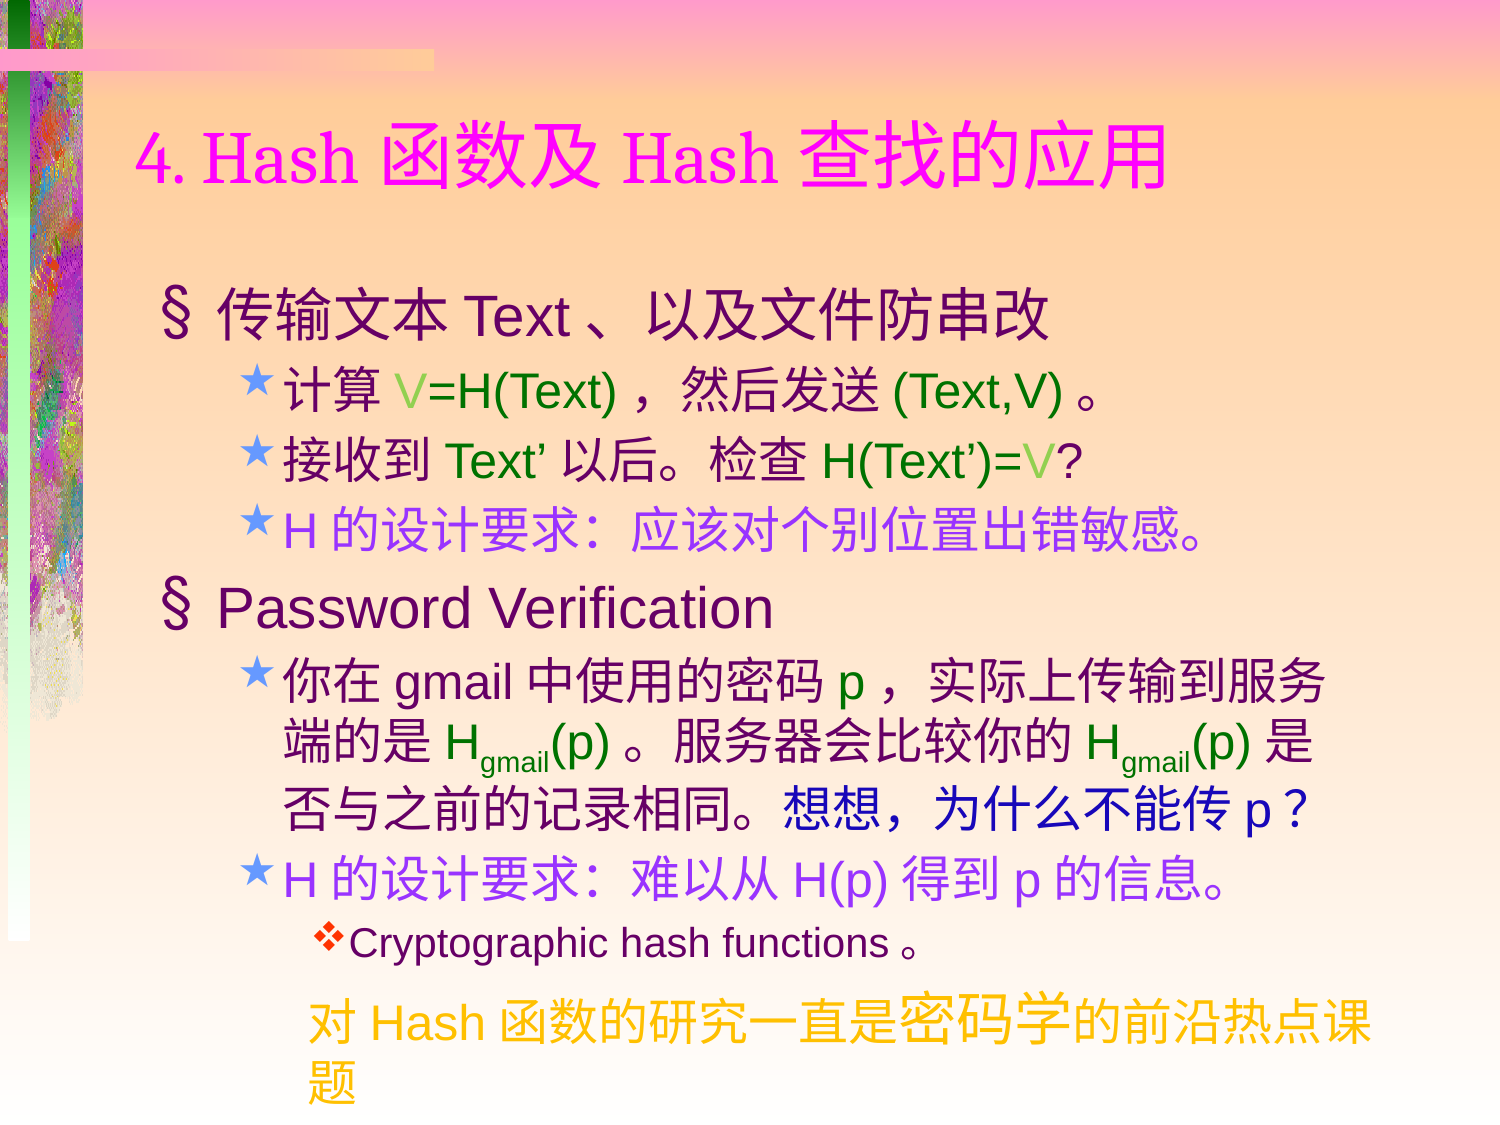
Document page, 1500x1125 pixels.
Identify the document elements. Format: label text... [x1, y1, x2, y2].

picture [29, 0, 83, 50]
picture [29, 71, 83, 821]
title 4. Hash函数及Hash查找的应用 [120, 85, 1396, 222]
list 传输文本Text、以及文件防串改 计算V=H(Text)，然后发送(Text,V)。 接收到Text’以后。检查H(Text’)=V? H的设计要求：应该对个别位置出错敏感。 Password Verification 你在gmail中使用的密码p，实际上传输到服务端的是Hgmail(p)。服务器会比较你的Hgmail(p)是否与之前的记录相同。想想，为什么不能传p？ H的设计要求：难以从H(p)得到p的信息。 Cryptographic hash functions。 [145, 270, 1355, 1050]
picture [0, 71, 9, 821]
picture [0, 0, 9, 50]
text_box 对Hash函数的研究一直是密码学的前沿热点课题 [292, 974, 1437, 1119]
